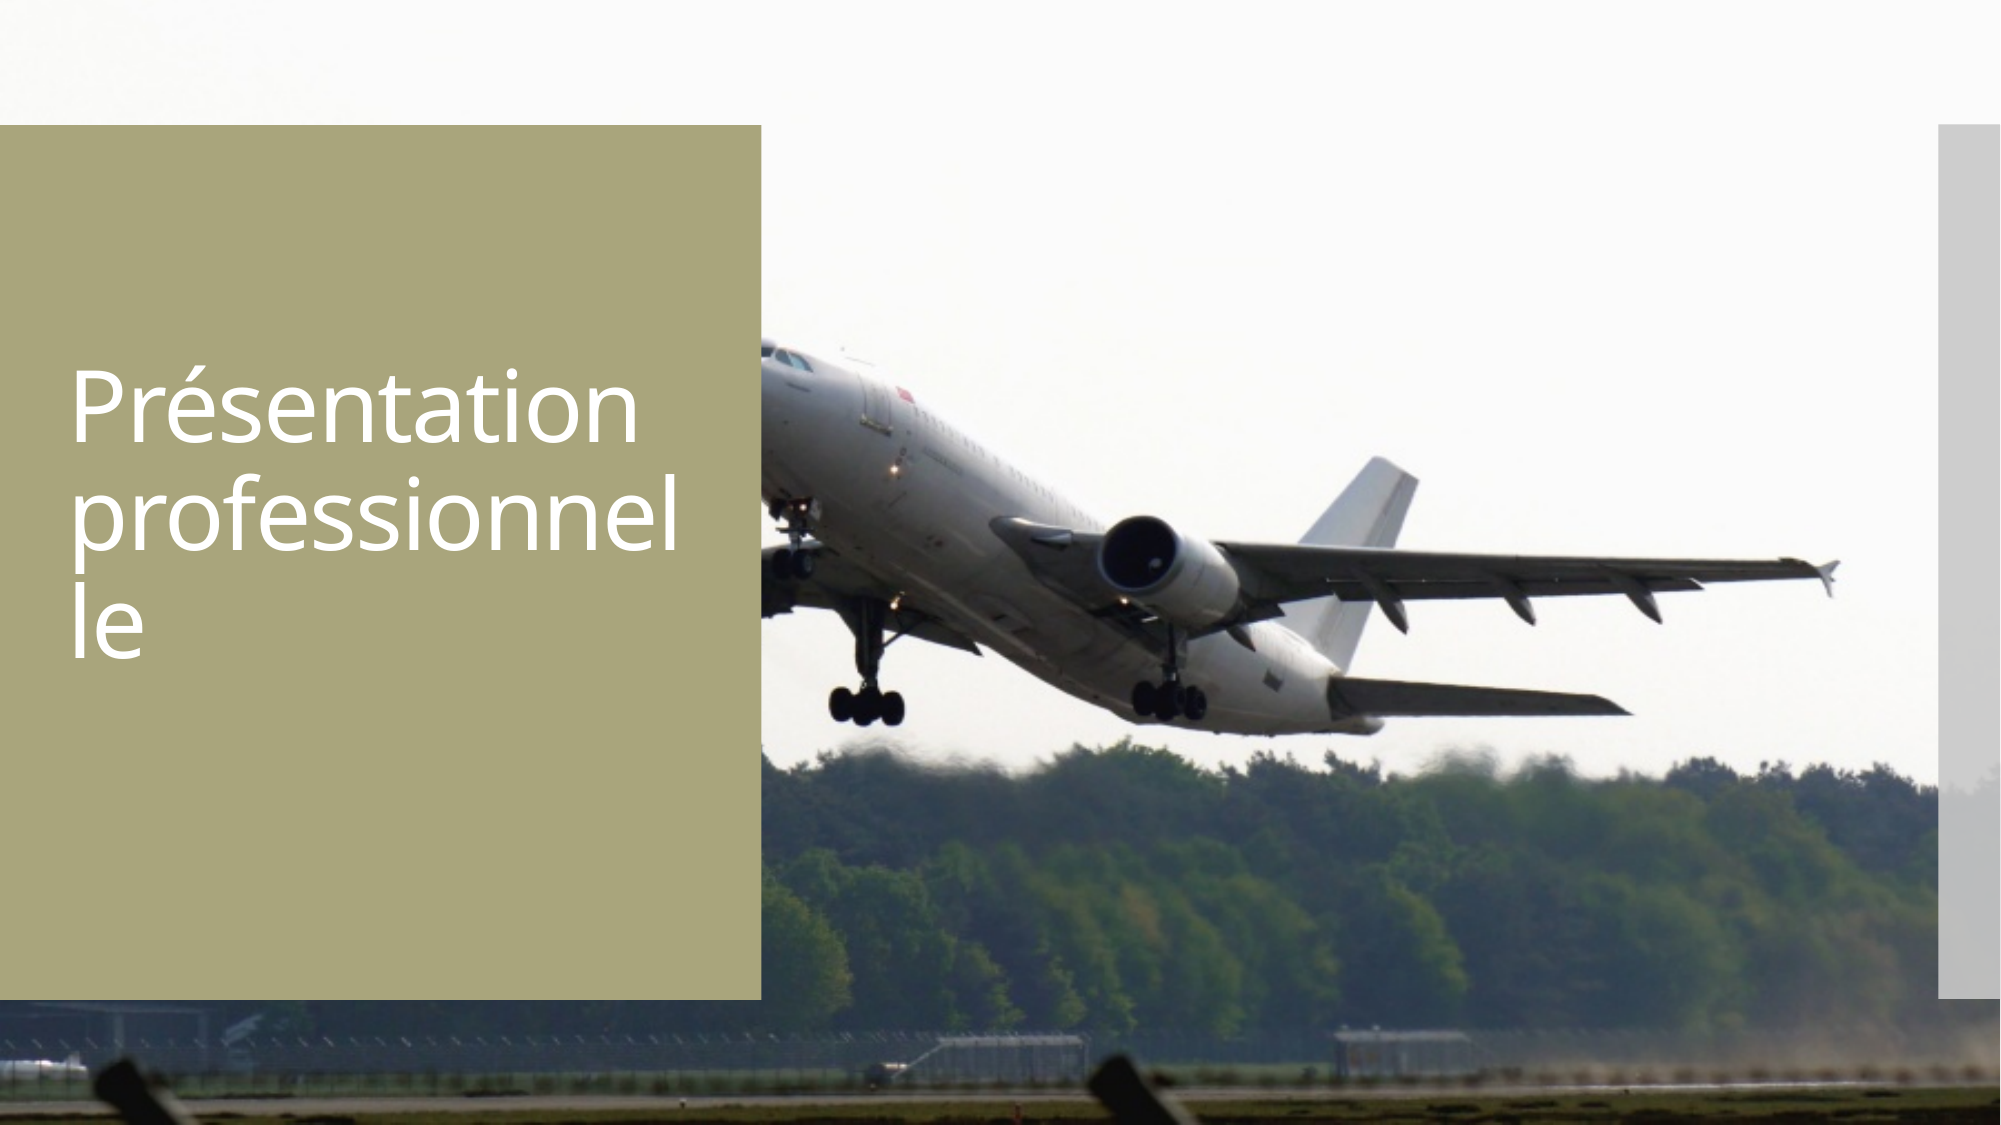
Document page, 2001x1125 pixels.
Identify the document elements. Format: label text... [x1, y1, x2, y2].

title Présentation professionnelle [52, 153, 709, 688]
text_box [0, 124, 762, 1001]
text_box [0, 0, 2000, 1125]
text_box [1937, 124, 2000, 1000]
